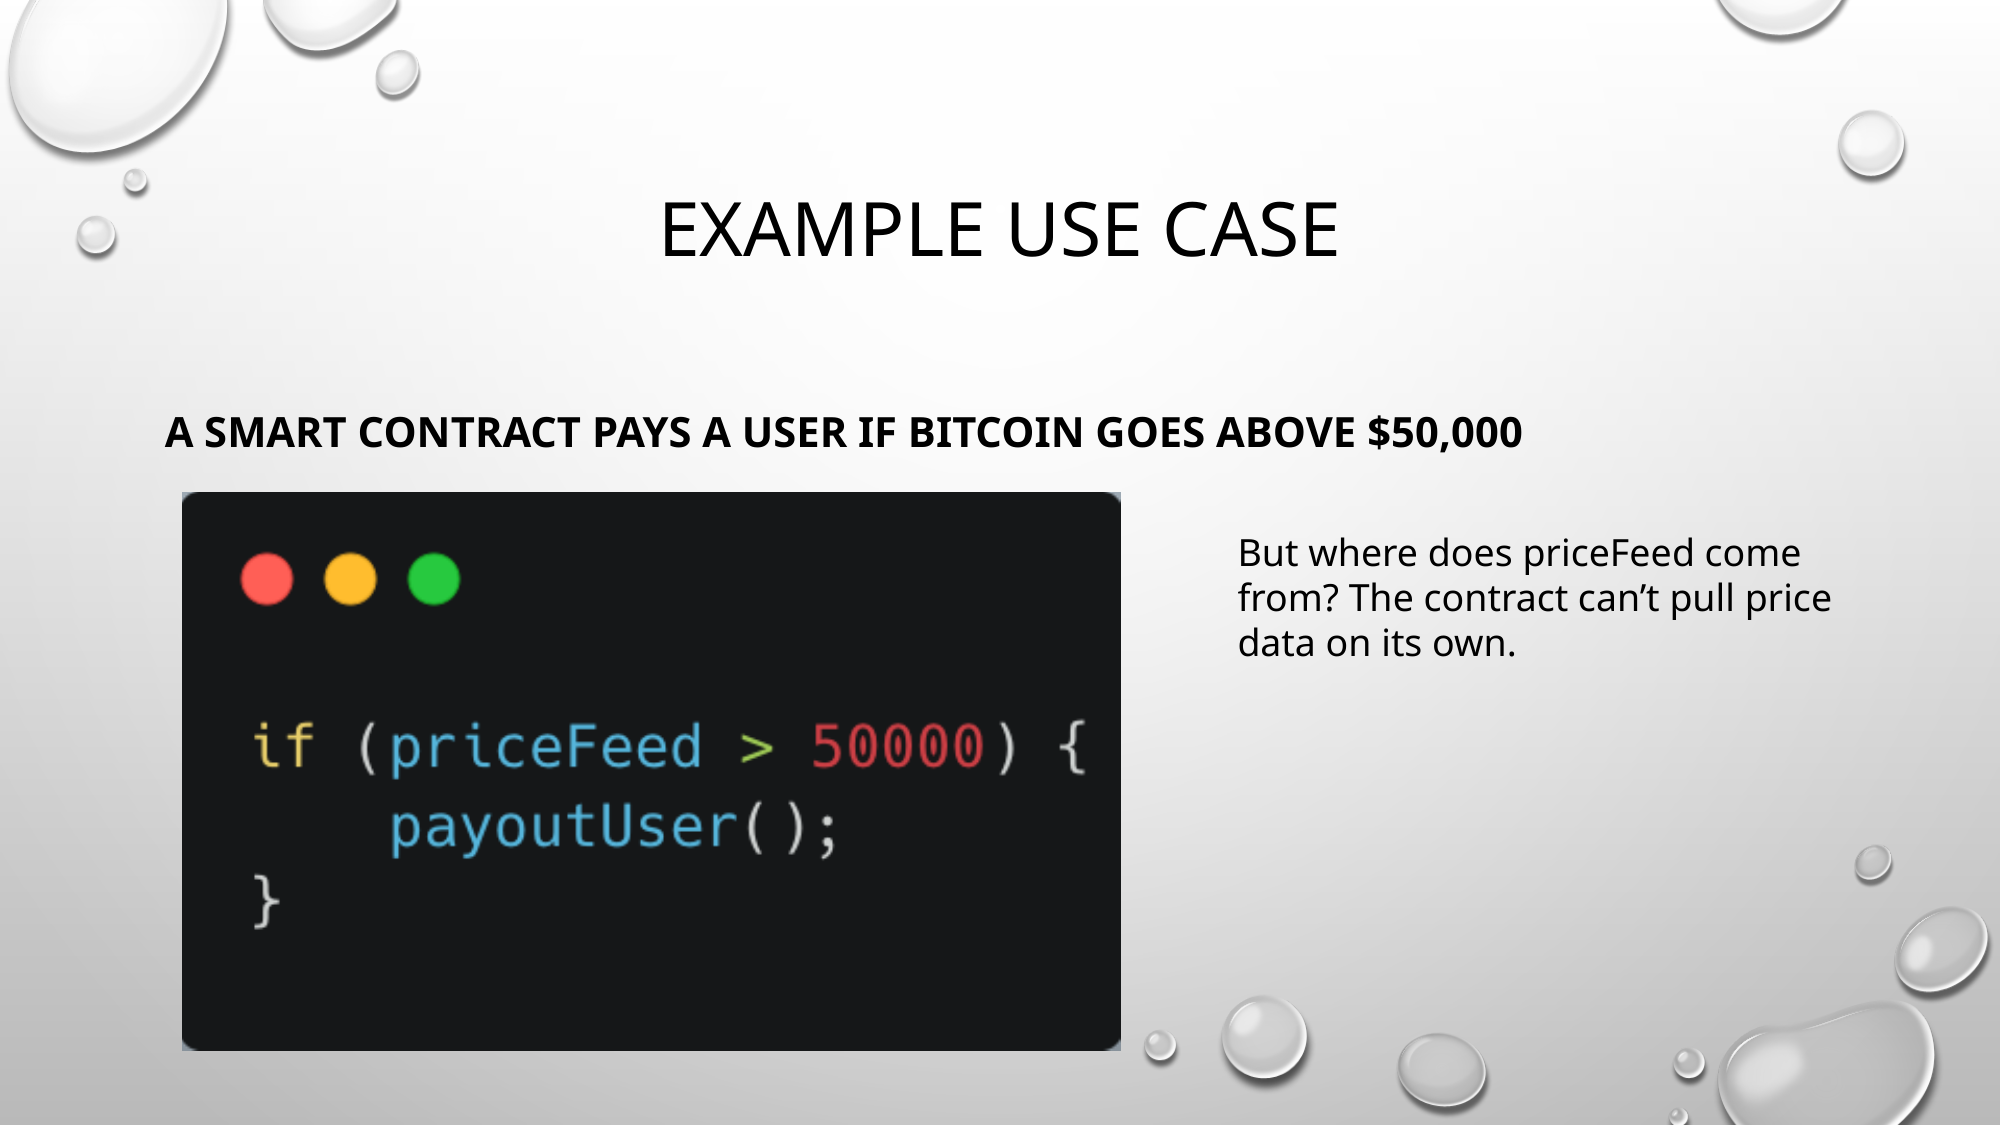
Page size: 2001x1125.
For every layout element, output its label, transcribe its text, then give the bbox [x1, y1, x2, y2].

picture [0, 0, 2000, 1125]
text_box But where does priceFeed come from? The contract can’t pull price data on its own. [1222, 521, 1851, 671]
list A smart contract pays a user if Bitcoin goes above $50,000 [149, 388, 1576, 522]
title Example Use Case [149, 101, 1851, 364]
